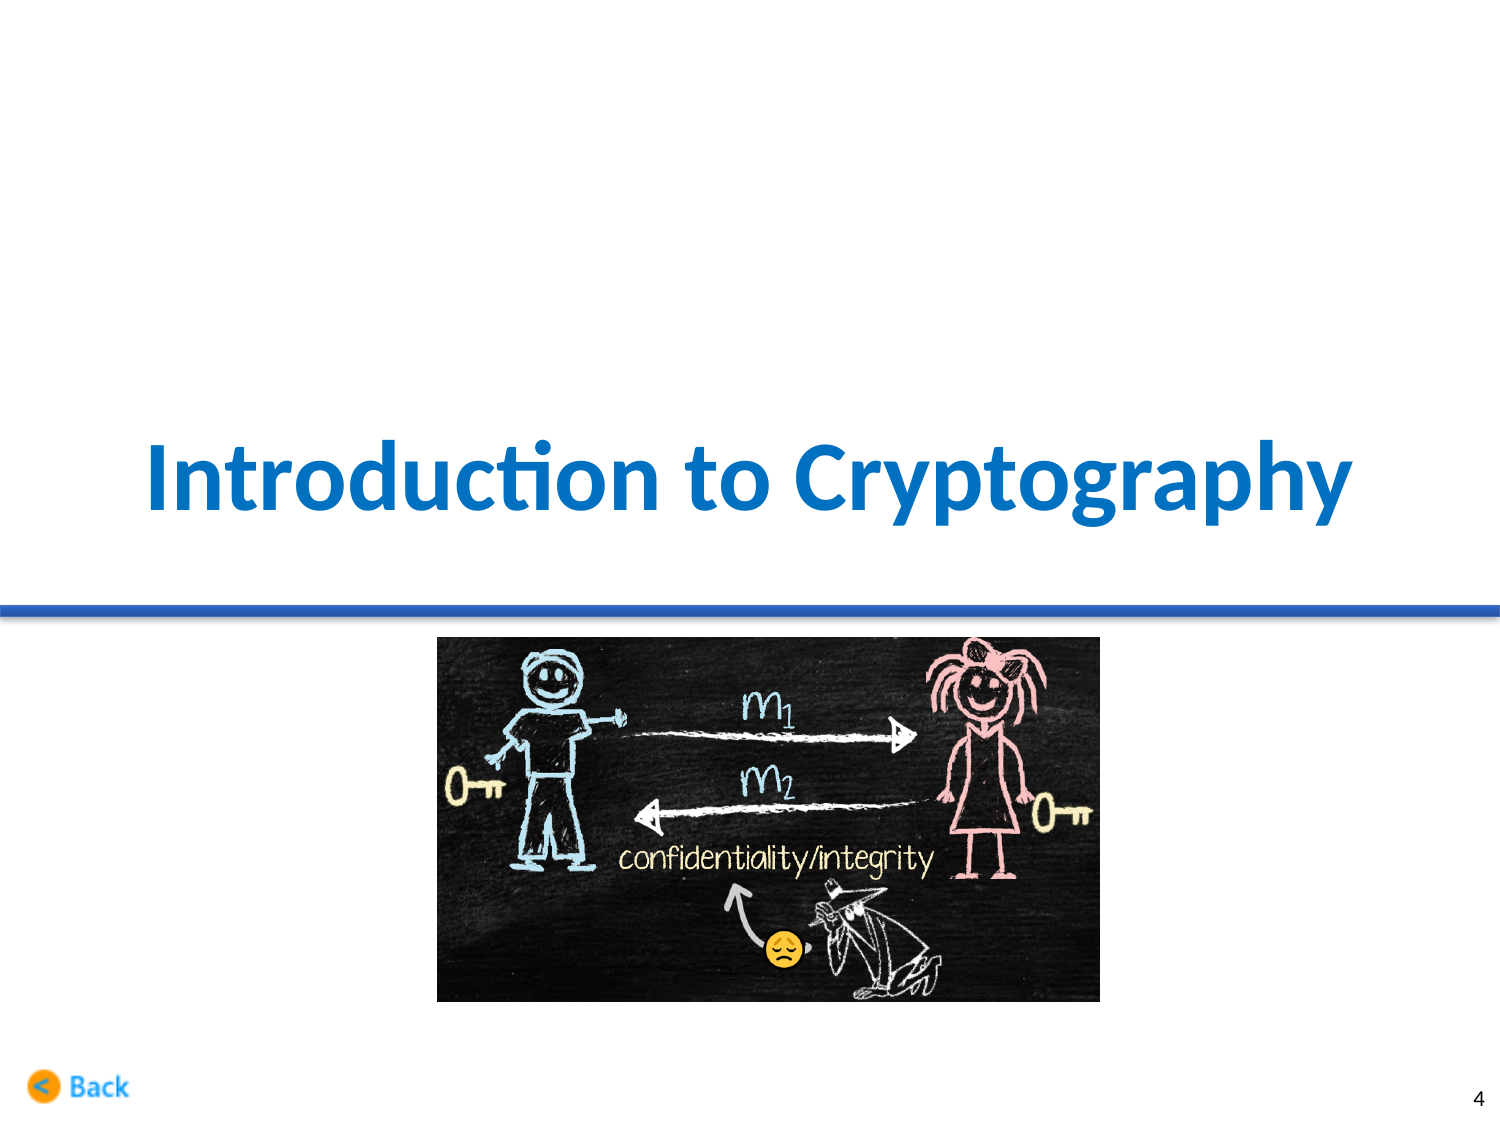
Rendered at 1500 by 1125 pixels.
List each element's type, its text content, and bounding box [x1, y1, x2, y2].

picture [437, 637, 1101, 1002]
picture [26, 1066, 150, 1108]
title Introduction to Cryptography [112, 349, 1388, 591]
slide_number 4 [1437, 1076, 1500, 1125]
